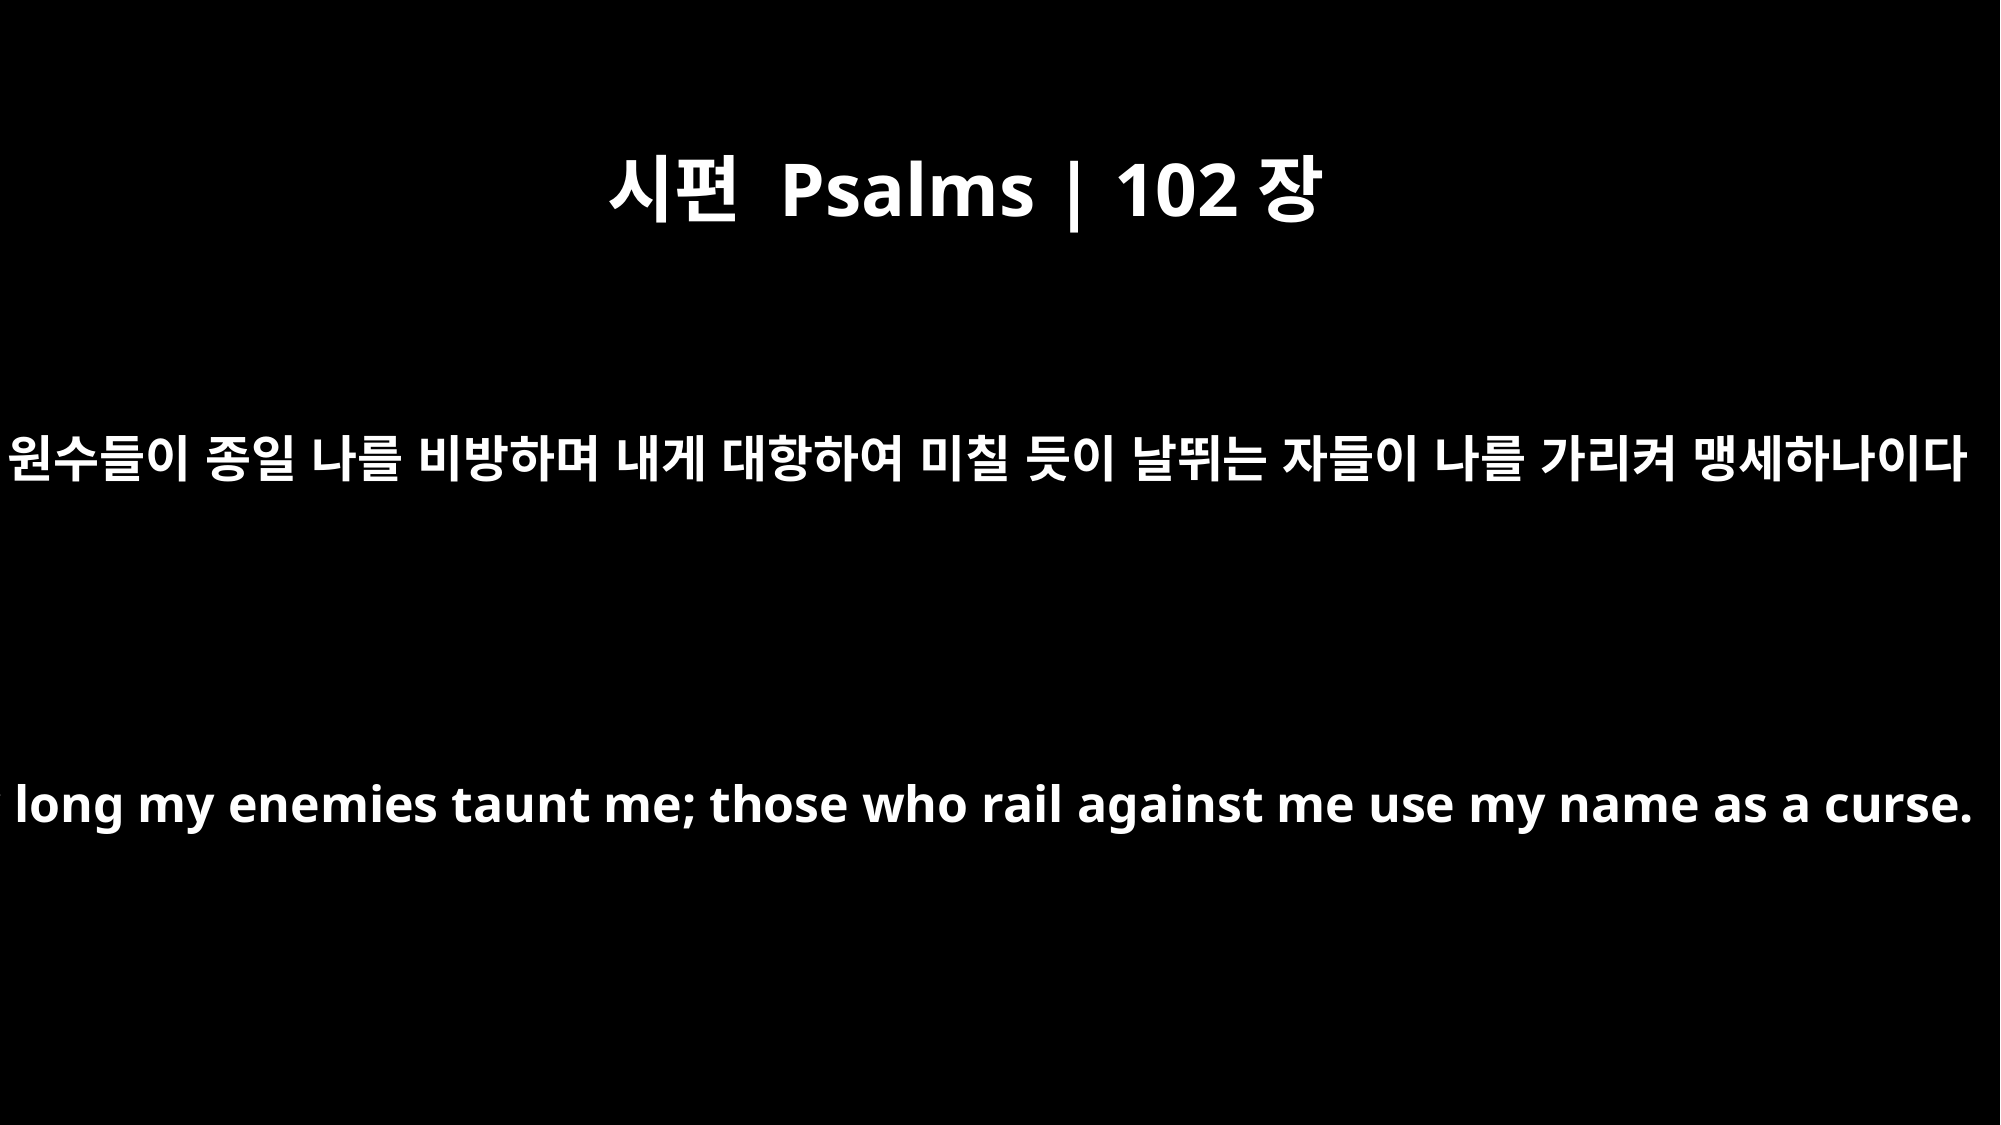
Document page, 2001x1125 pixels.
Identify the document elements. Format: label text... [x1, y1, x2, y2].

text_box 시편 Psalms | 102장 [592, 136, 1340, 239]
text_box 8 내 원수들이 종일 나를 비방하며 내게 대항하여 미칠 듯이 날뛰는 자들이 나를 가리켜 맹세하나이다 [0, 359, 1985, 495]
text_box All day long my enemies taunt me; those who rail against me use my name as a curse. [0, 764, 1990, 840]
